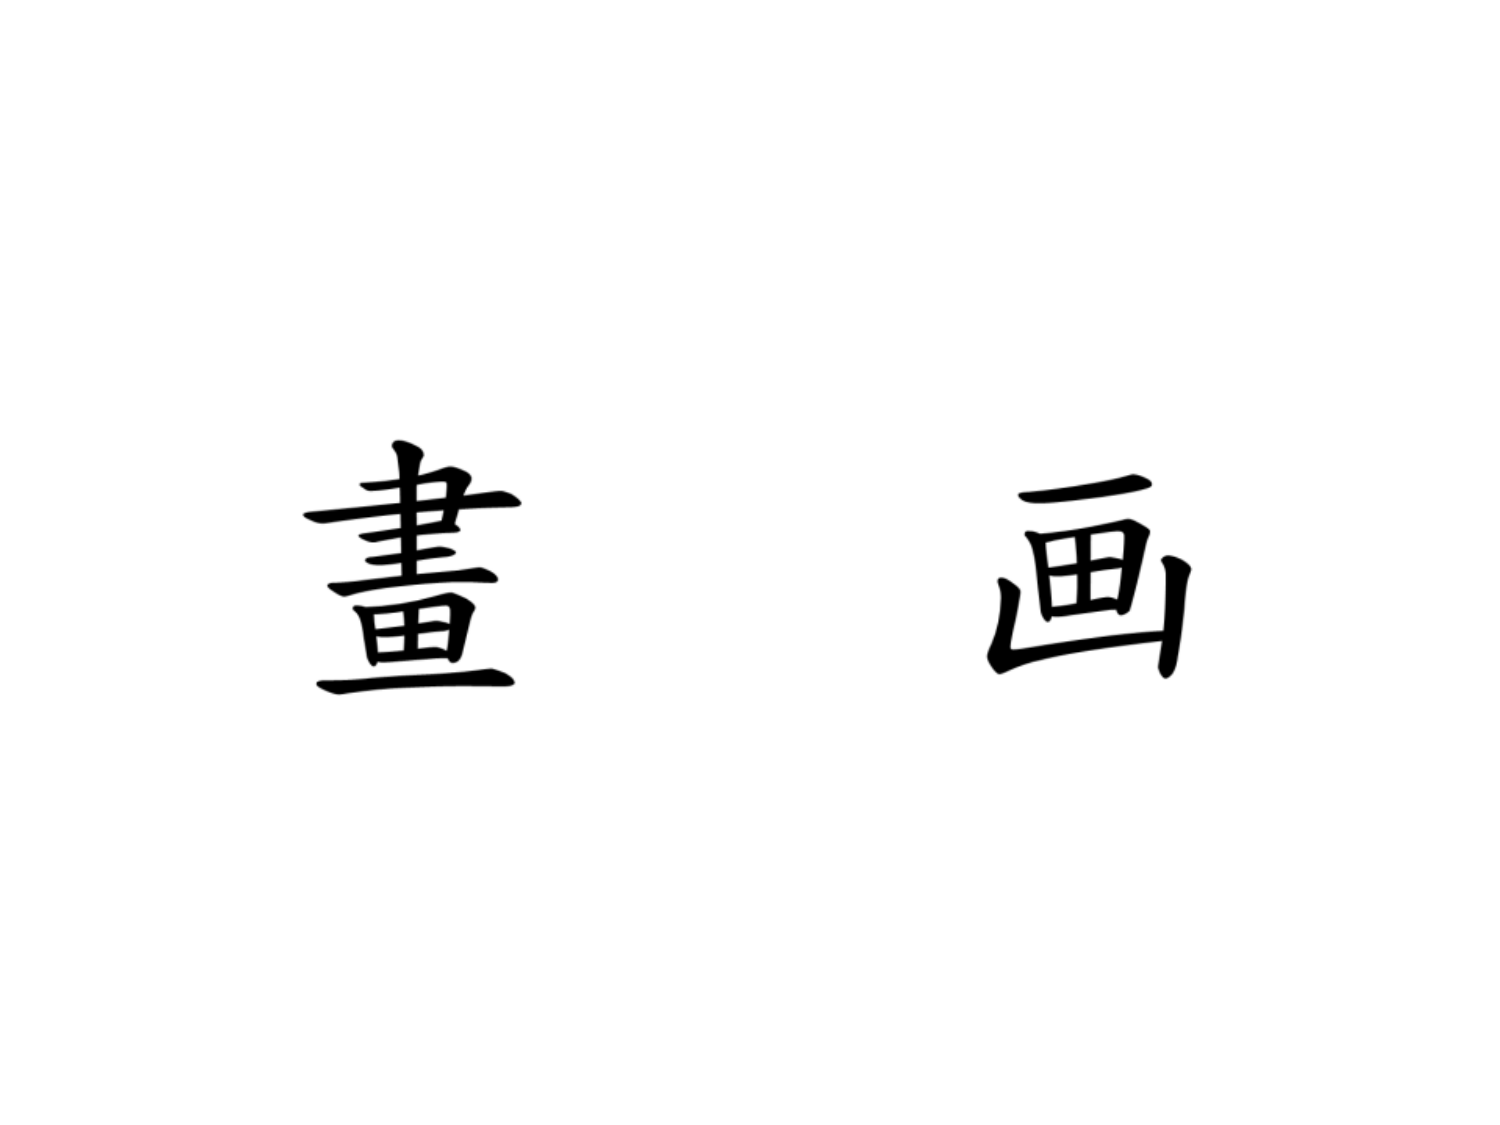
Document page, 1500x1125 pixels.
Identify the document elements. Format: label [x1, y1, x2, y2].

picture [73, 297, 1424, 805]
